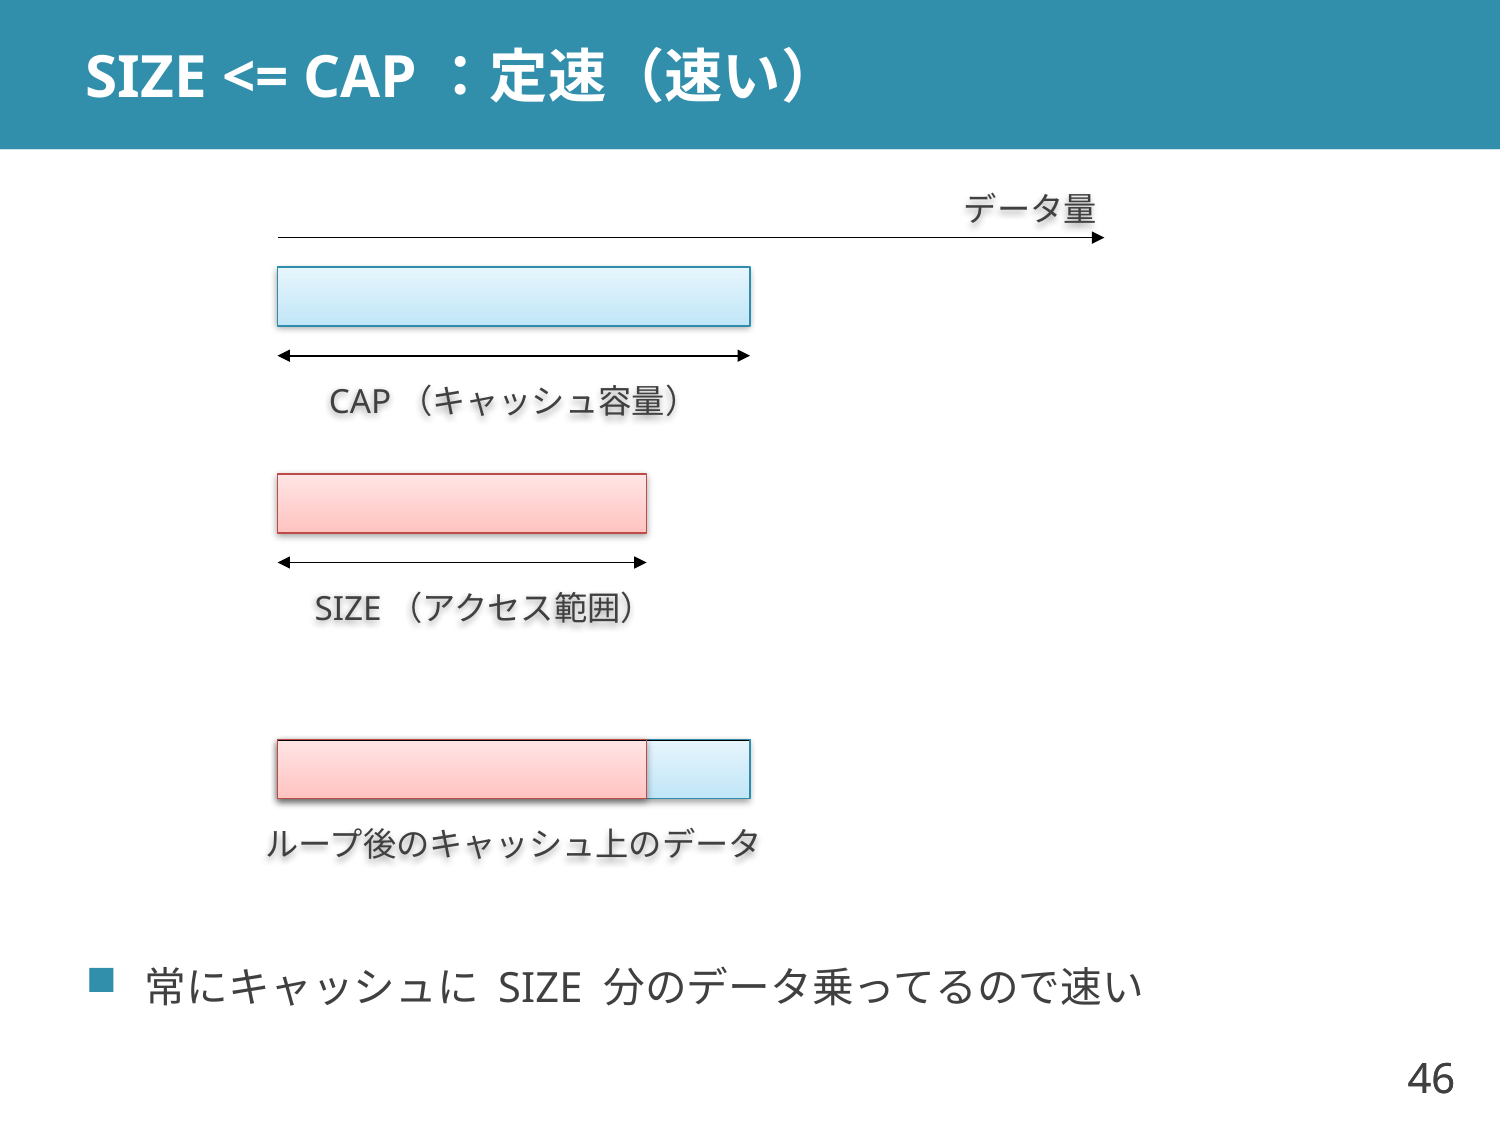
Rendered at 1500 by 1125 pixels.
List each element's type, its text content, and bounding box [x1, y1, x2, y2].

text_box CAP（キャッシュ容量） [454, 370, 573, 430]
list 常にキャッシュに SIZE 分のデータ乗ってるので速い [70, 931, 1400, 1036]
text_box データ量 [971, 178, 1090, 237]
text_box [649, 739, 751, 799]
text_box [277, 266, 751, 327]
text_box SIZE（アクセス範囲） [424, 576, 544, 637]
text_box [277, 473, 647, 534]
text_box ループ後のキャッシュ上のデータ [454, 813, 573, 873]
text_box [277, 739, 647, 799]
title SIZE <= CAP：定速（速い） [70, 0, 1500, 150]
